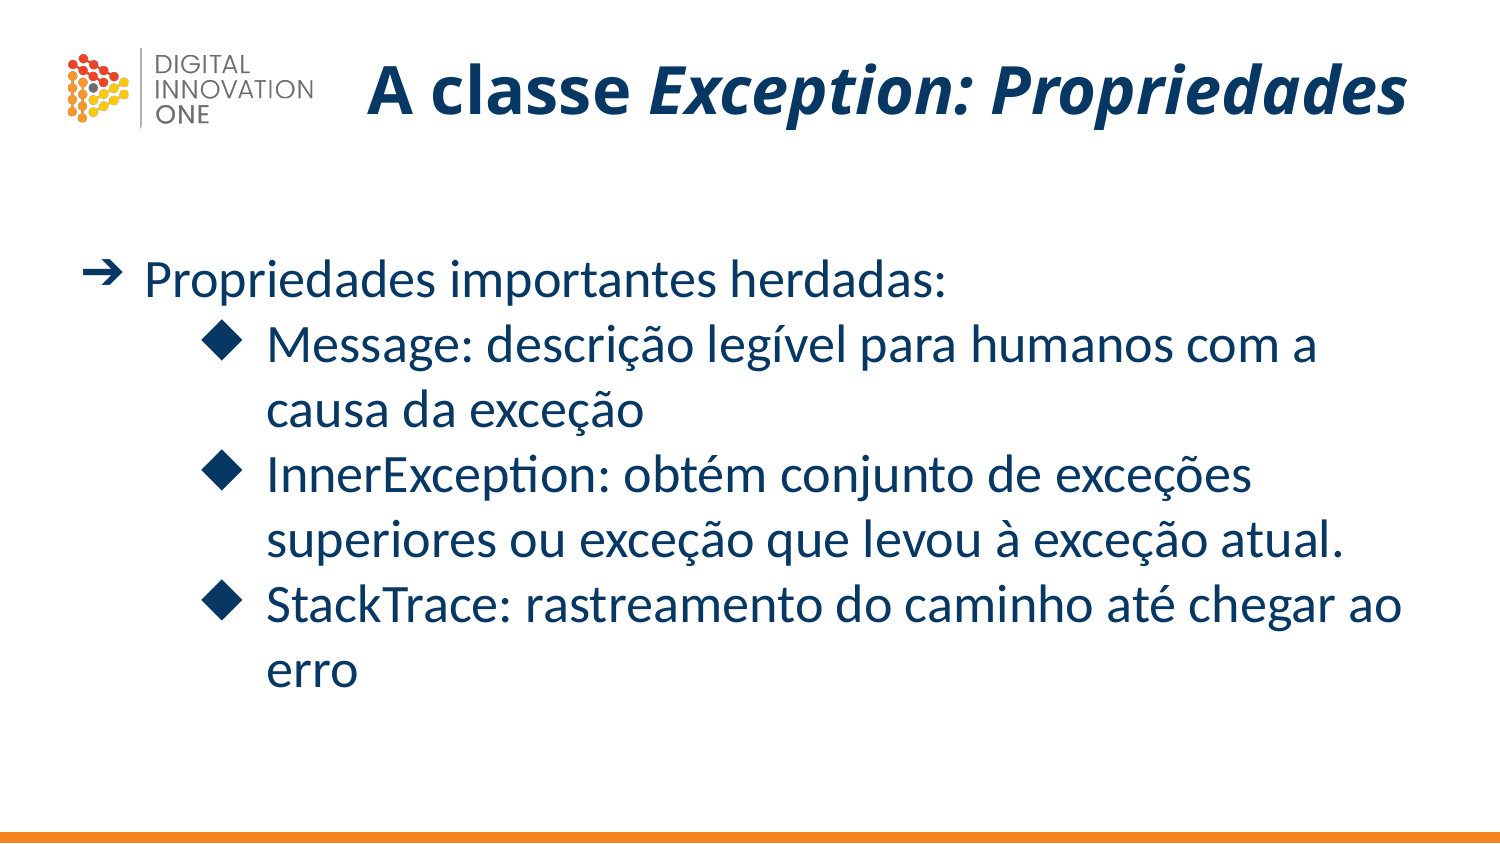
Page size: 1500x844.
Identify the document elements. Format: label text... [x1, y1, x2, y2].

text_box Propriedades importantes herdadas: Message: descrição legível para humanos com a causa da exceção InnerException: obtém conjunto de exceções superiores ou exceção que levou à exceção atual. StackTrace: rastreamento do caminho até chegar ao erro [54, 163, 1446, 779]
subtitle A classe Exception: Propriedades [331, 39, 1455, 137]
picture [50, 39, 331, 138]
text_box [0, 832, 1500, 843]
